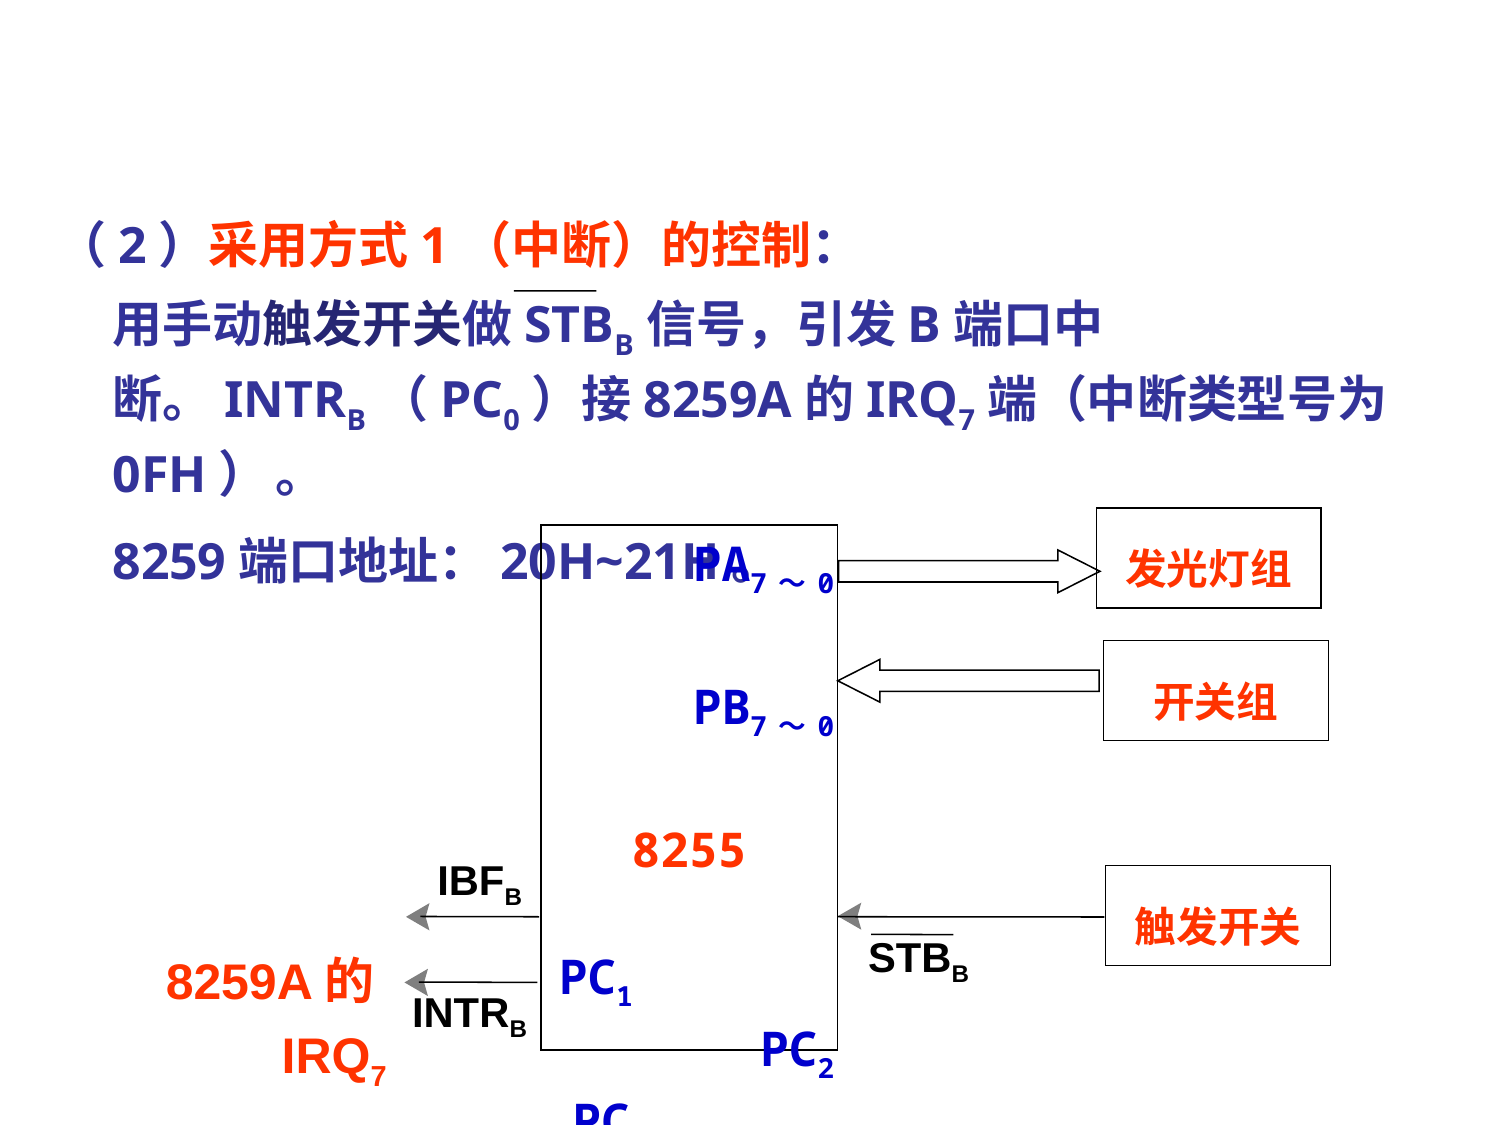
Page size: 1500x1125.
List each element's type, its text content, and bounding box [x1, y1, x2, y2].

list （2）采用方式1（中断）的控制： 用手动触发开关做STBB信号，引发B端口中断。INTRB（PC0）接8259A的IRQ7端（中断类型号为0FH） 。 8259端口地址：20H~21H。 [40, 199, 1500, 492]
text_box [62, 507, 1331, 1050]
